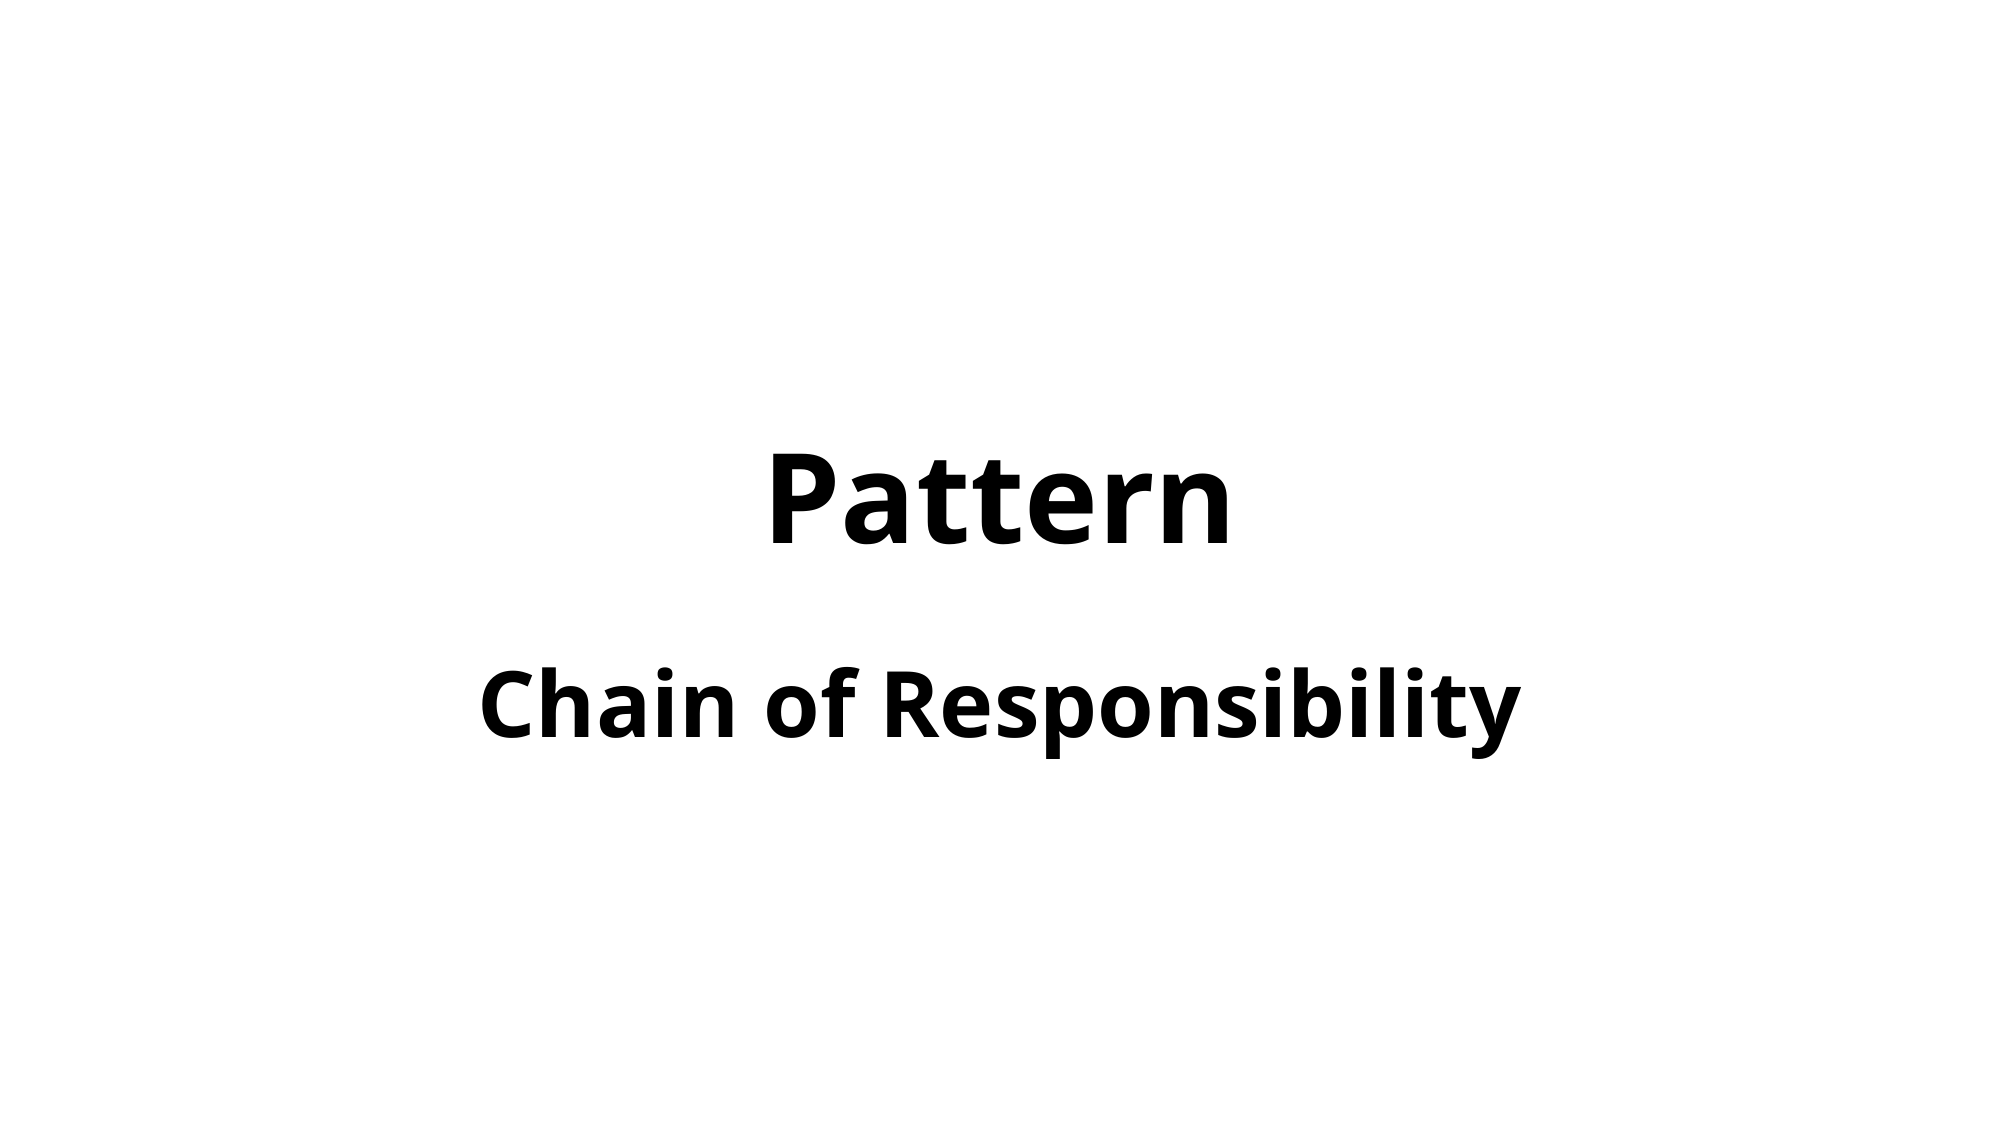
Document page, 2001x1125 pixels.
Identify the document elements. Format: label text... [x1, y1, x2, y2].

text_box Pattern [249, 184, 1750, 575]
text_box Chain of Responsibility [249, 575, 1750, 763]
